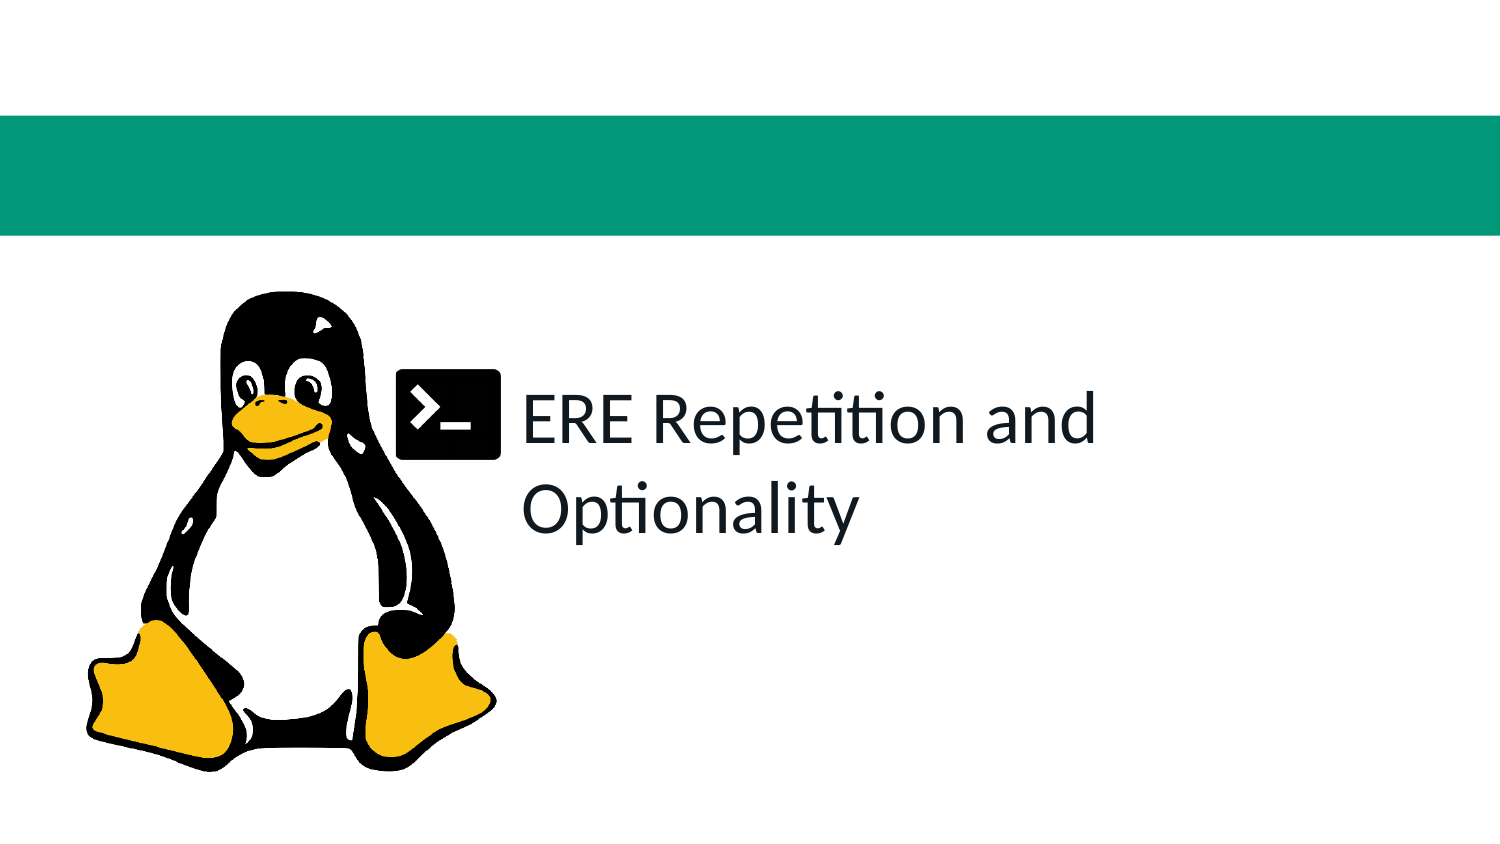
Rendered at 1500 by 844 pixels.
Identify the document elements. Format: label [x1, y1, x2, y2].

picture [395, 367, 501, 461]
text_box [46, 246, 1159, 817]
